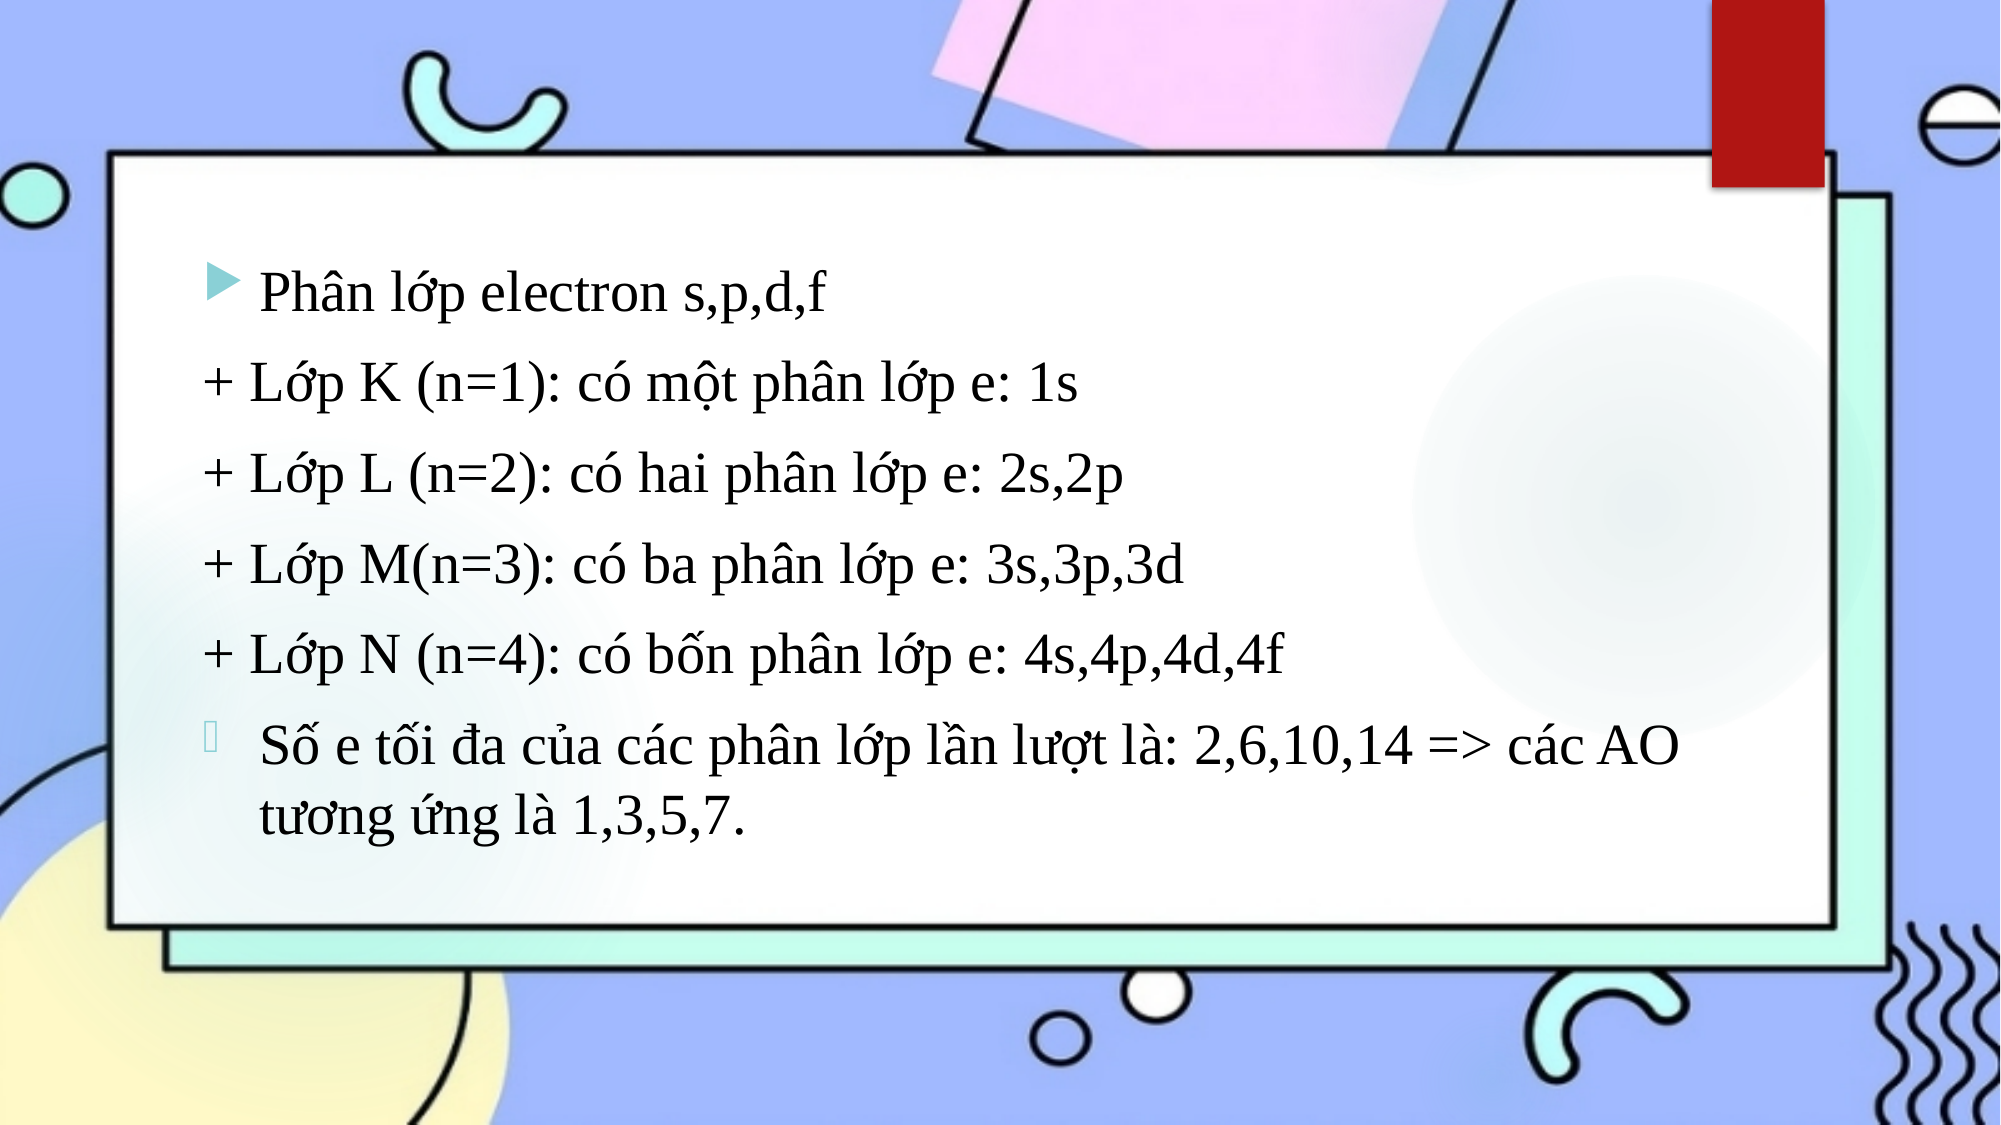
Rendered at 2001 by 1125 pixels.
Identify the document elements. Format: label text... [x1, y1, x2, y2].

picture [0, 0, 2001, 1125]
list Phân lớp electron s,p,d,f + Lớp K (n=1): có một phân lớp e: 1s + Lớp L (n=2): có hai phân lớp e: 2s,2p + Lớp M(n=3): có ba phân lớp e: 3s,3p,3d + Lớp N (n=4): có bốn phân lớp e: 4s,4p,4d,4f Số e tối đa của các phân lớp lần lượt là: 2,6,10,14 => các AO tương ứng là 1,3,5,7. [187, 245, 1838, 1025]
